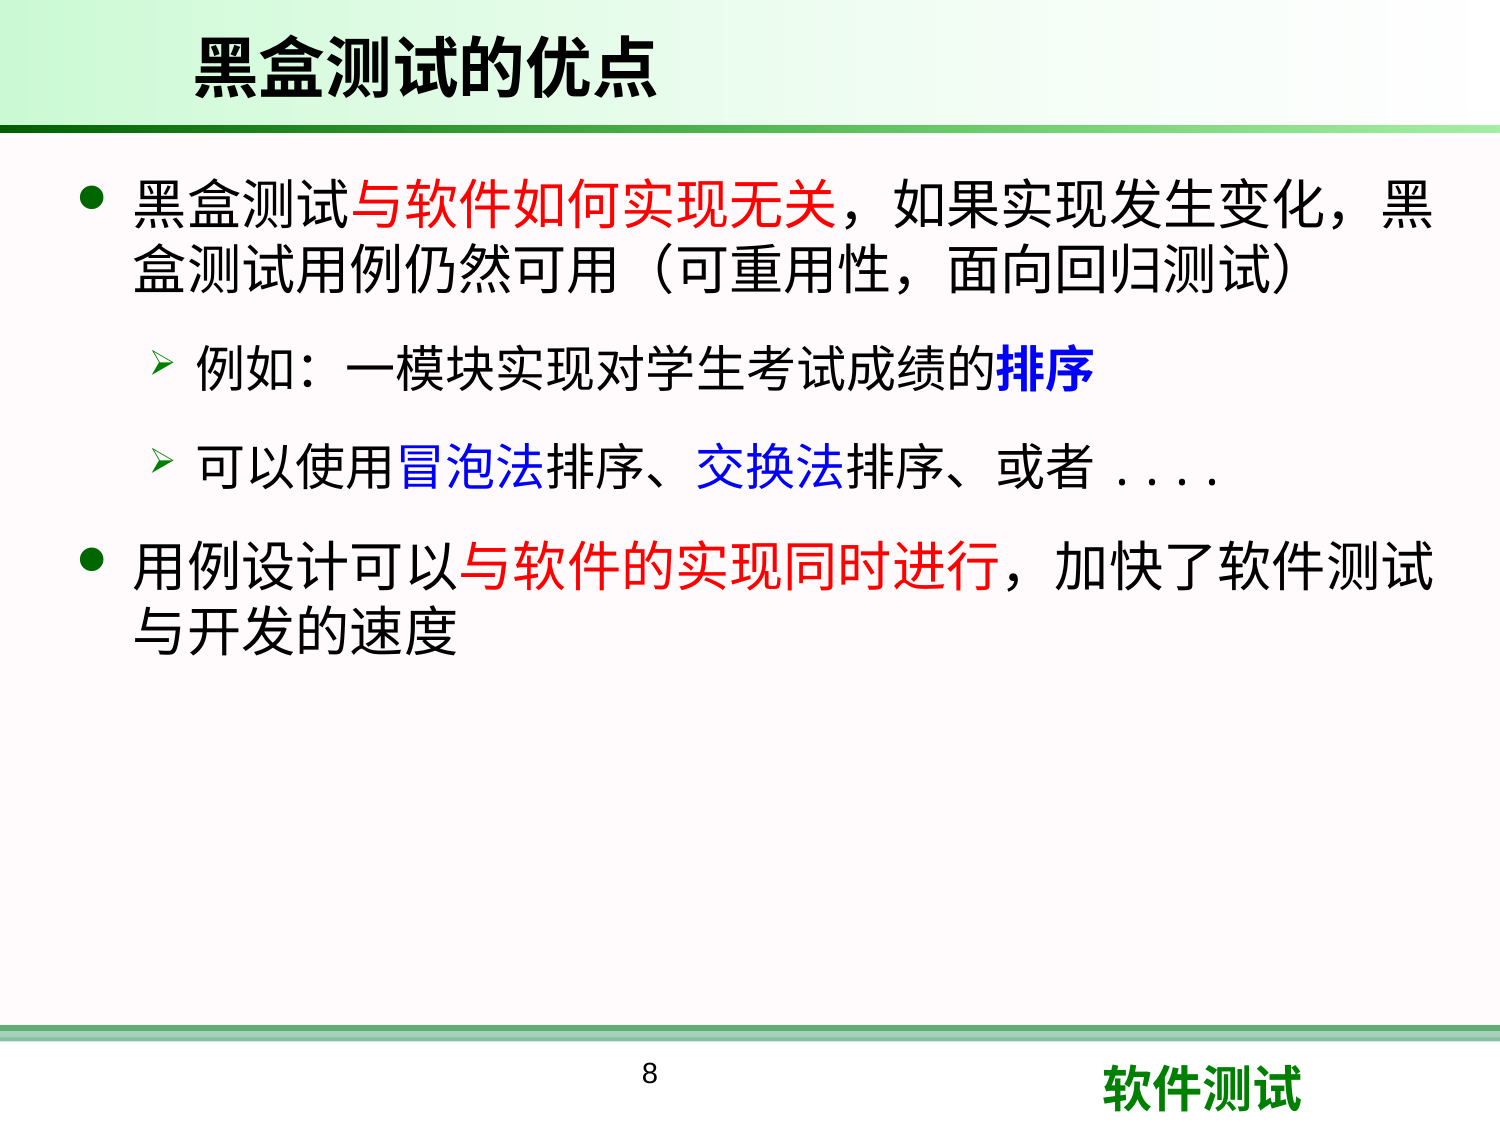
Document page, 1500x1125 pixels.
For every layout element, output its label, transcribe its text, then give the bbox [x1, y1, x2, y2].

footer 8 [412, 1046, 888, 1125]
list 黑盒测试与软件如何实现无关，如果实现发生变化，黑盒测试用例仍然可用（可重用性，面向回归测试） 例如：一模块实现对学生考试成绩的排序 可以使用冒泡法排序、交换法排序、或者.... 用例设计可以与软件的实现同时进行，加快了软件测试与开发的速度 [58, 162, 1463, 1001]
title 黑盒测试的优点 [176, 12, 1223, 119]
